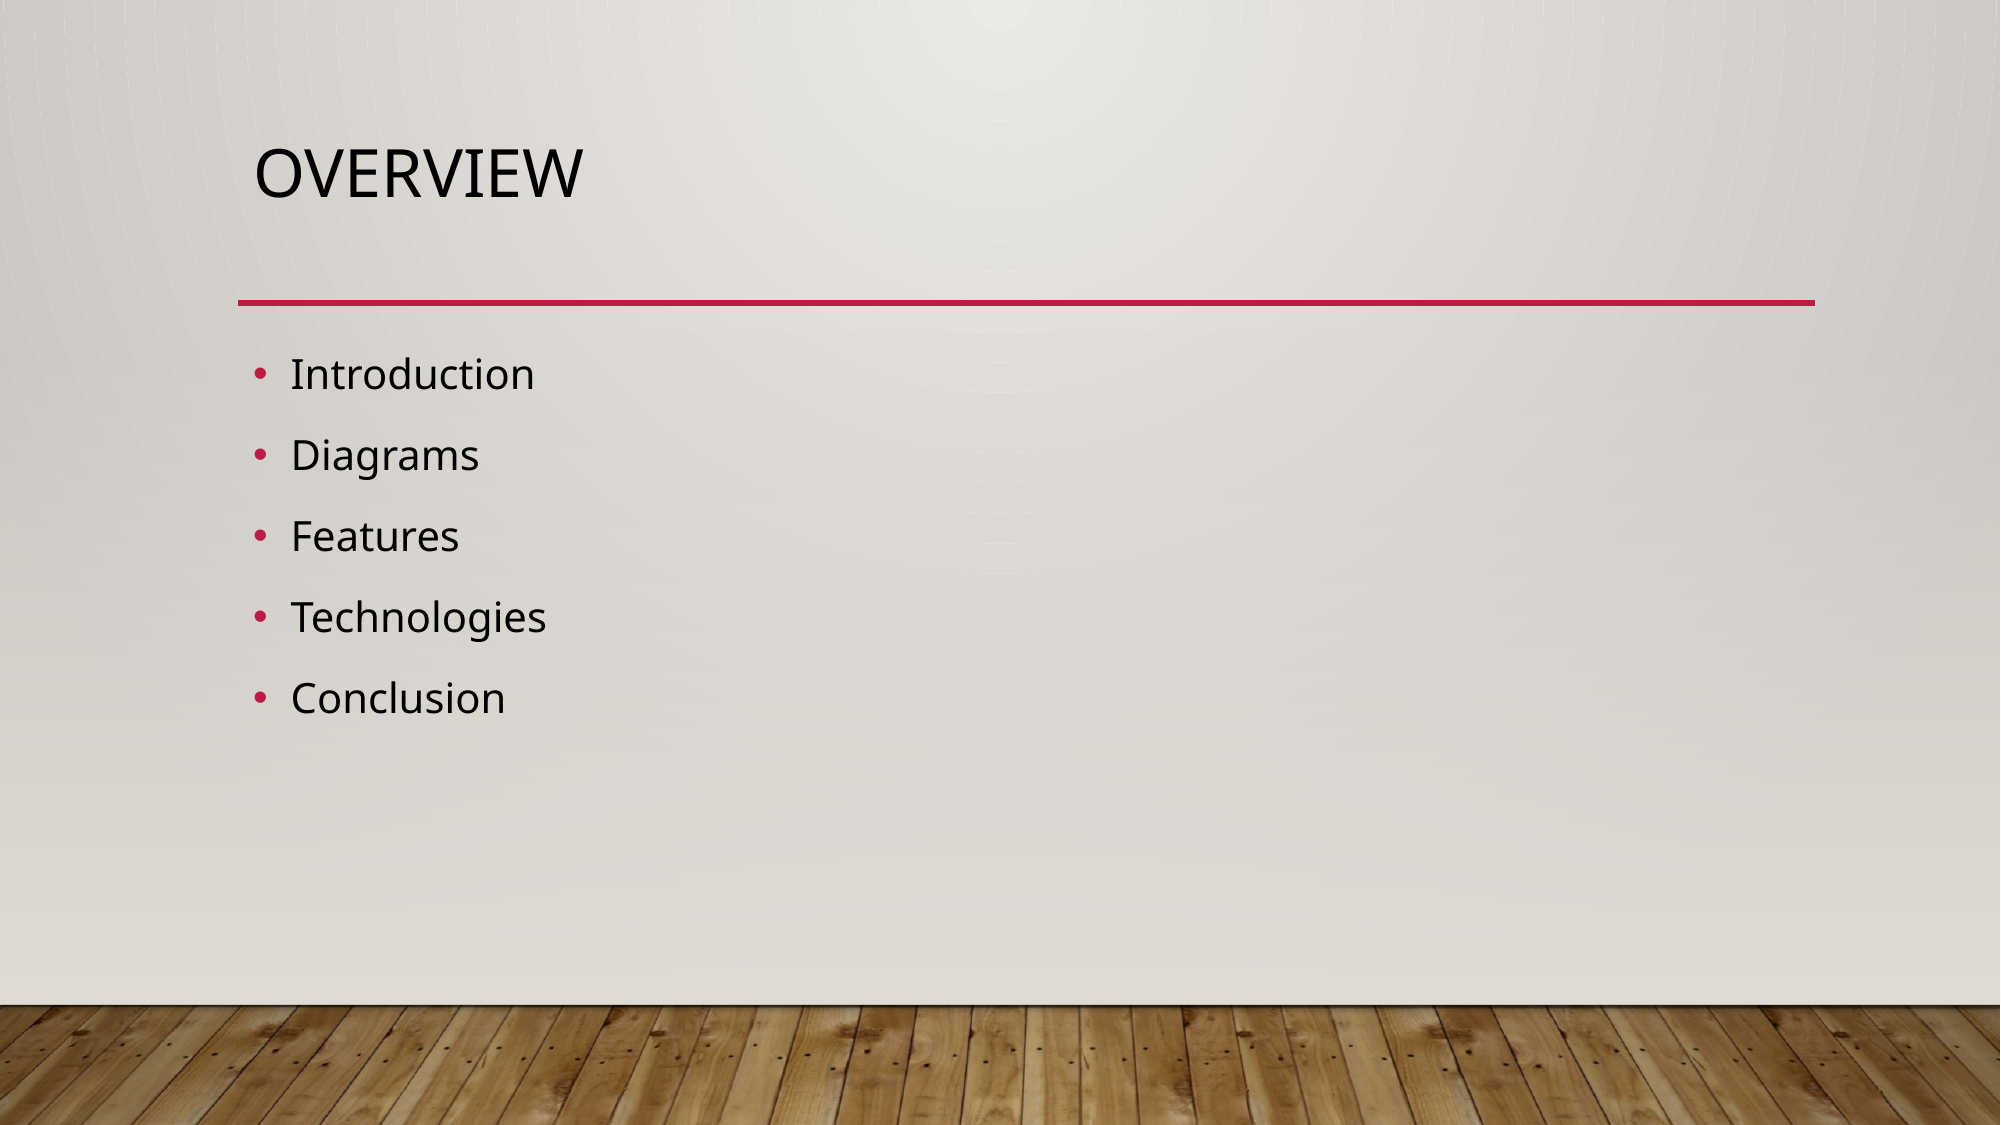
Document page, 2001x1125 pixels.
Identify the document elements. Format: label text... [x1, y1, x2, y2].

picture [0, 1005, 2000, 1125]
list Introduction Diagrams Features Technologies Conclusion [238, 330, 1814, 897]
title Overview [238, 131, 1814, 305]
